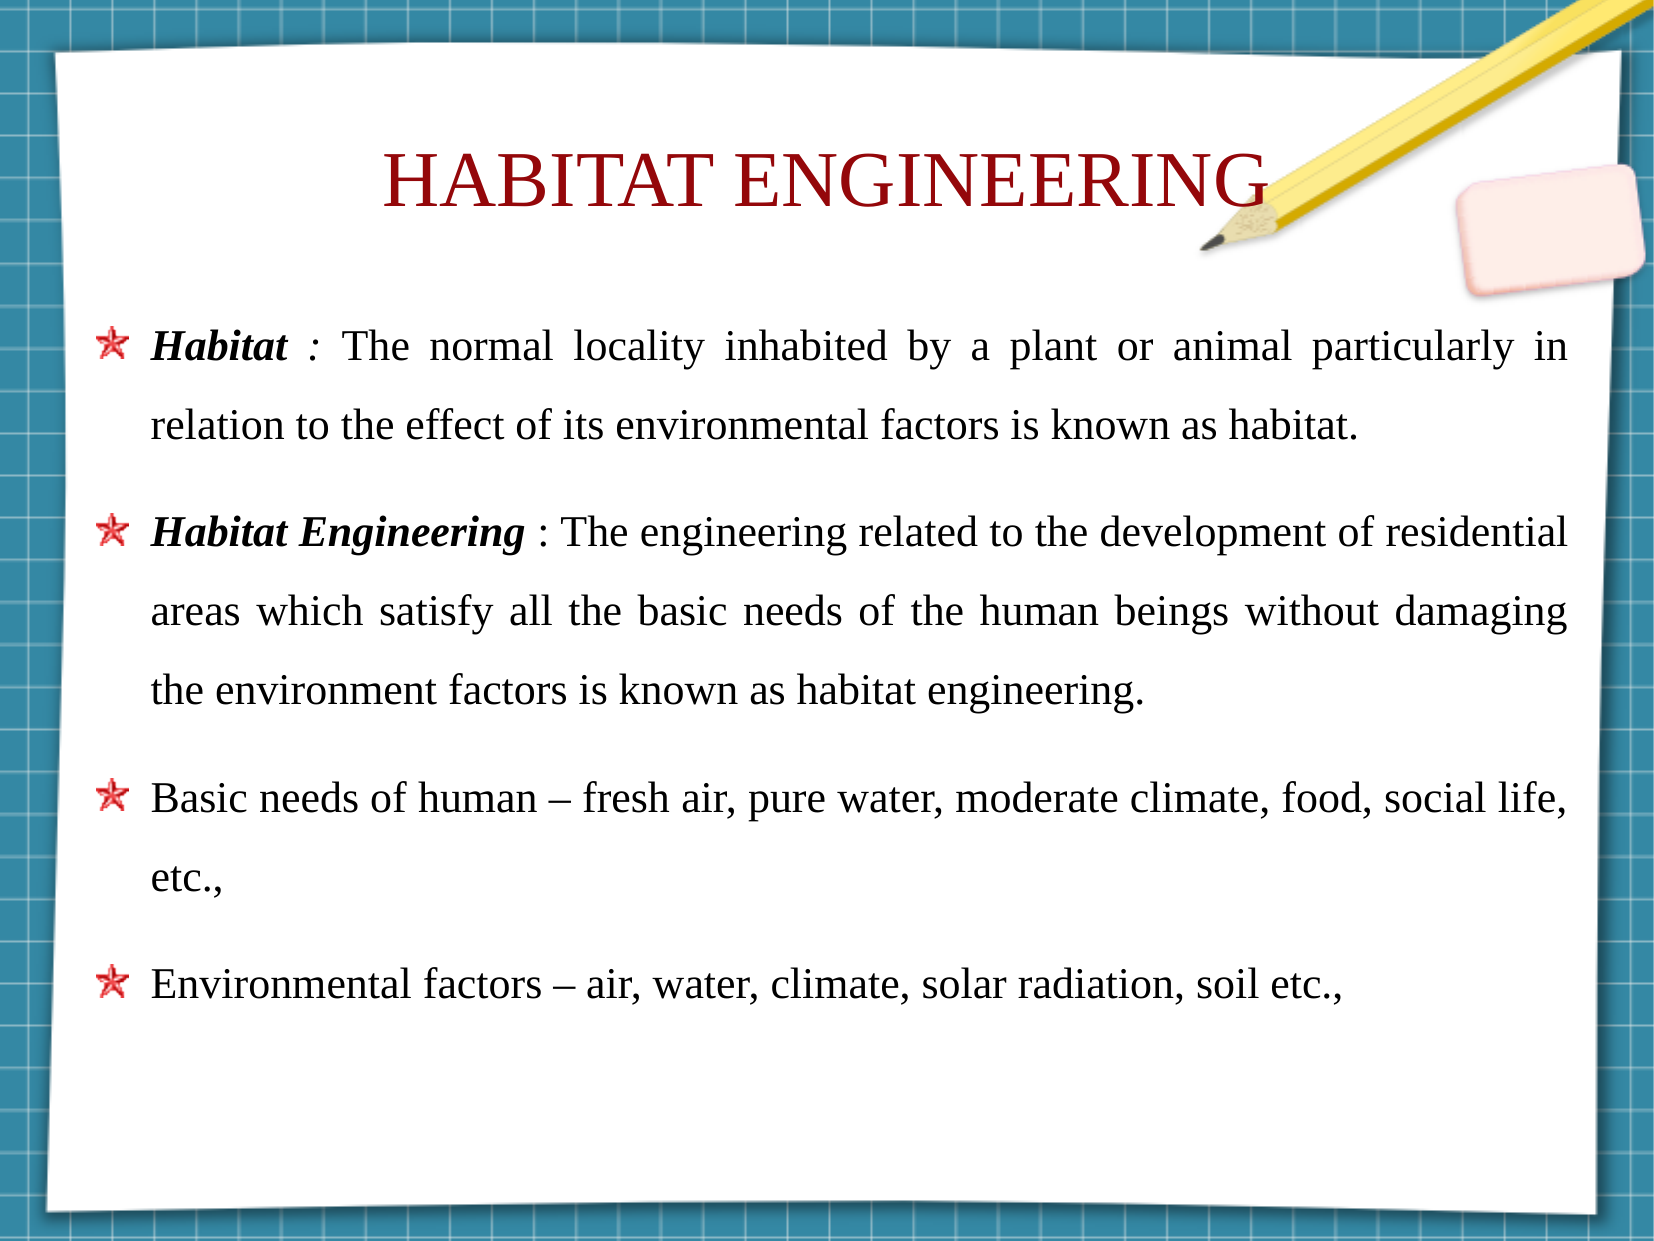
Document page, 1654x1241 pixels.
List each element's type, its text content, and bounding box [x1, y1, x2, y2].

text_box HABITAT ENGINEERING [82, 70, 1571, 278]
text_box Habitat : The normal locality inhabited by a plant or animal particularly in relation to the effect of its environmental factors is known as habitat. Habitat Engineering : The engineering related to the development of residential areas which satisfy all the basic needs of the human beings without damaging the environment factors is known as habitat engineering. Basic needs of human – fresh air, pure water, moderate climate, food, social life, etc., Environmental factors – air, water, climate, solar radiation, soil etc., [82, 290, 1571, 1010]
picture [0, 0, 1654, 1241]
